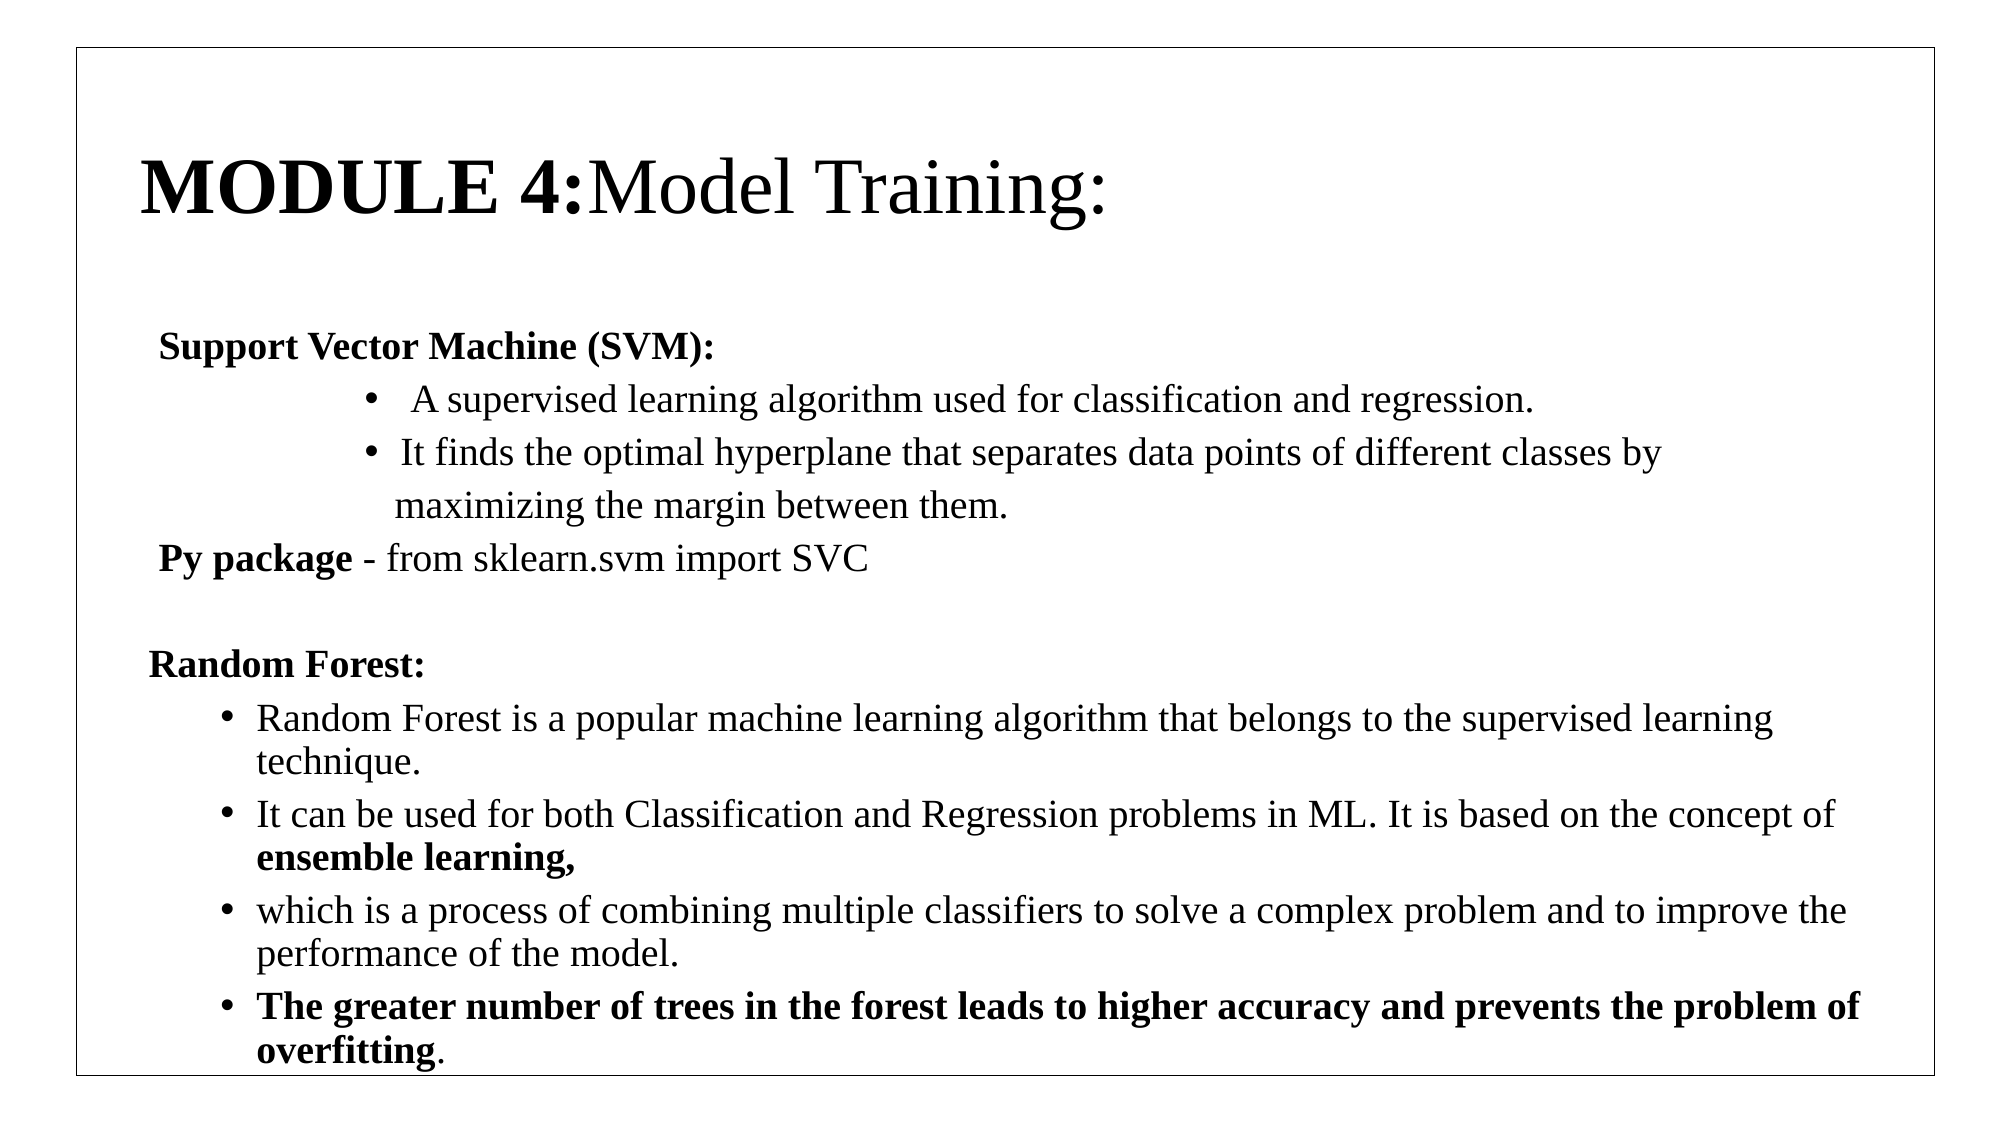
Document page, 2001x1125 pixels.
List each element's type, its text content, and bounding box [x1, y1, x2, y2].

list MODULE 4:Model Training: Support Vector Machine (SVM): A supervised learning algorithm used for classification and regression. It finds the optimal hyperplane that separates data points of different classes by maximizing the margin between them. Py package - from sklearn.svm import SVC Random Forest: Random Forest is a popular machine learning algorithm that belongs to the supervised learning technique. It can be used for both Classification and Regression problems in ML. It is based on the concept of ensemble learning, which is a process of combining multiple classifiers to solve a complex problem and to improve the performance of the model. The greater number of trees in the forest leads to higher accuracy and prevents the problem of overfitting. [76, 47, 1935, 1076]
